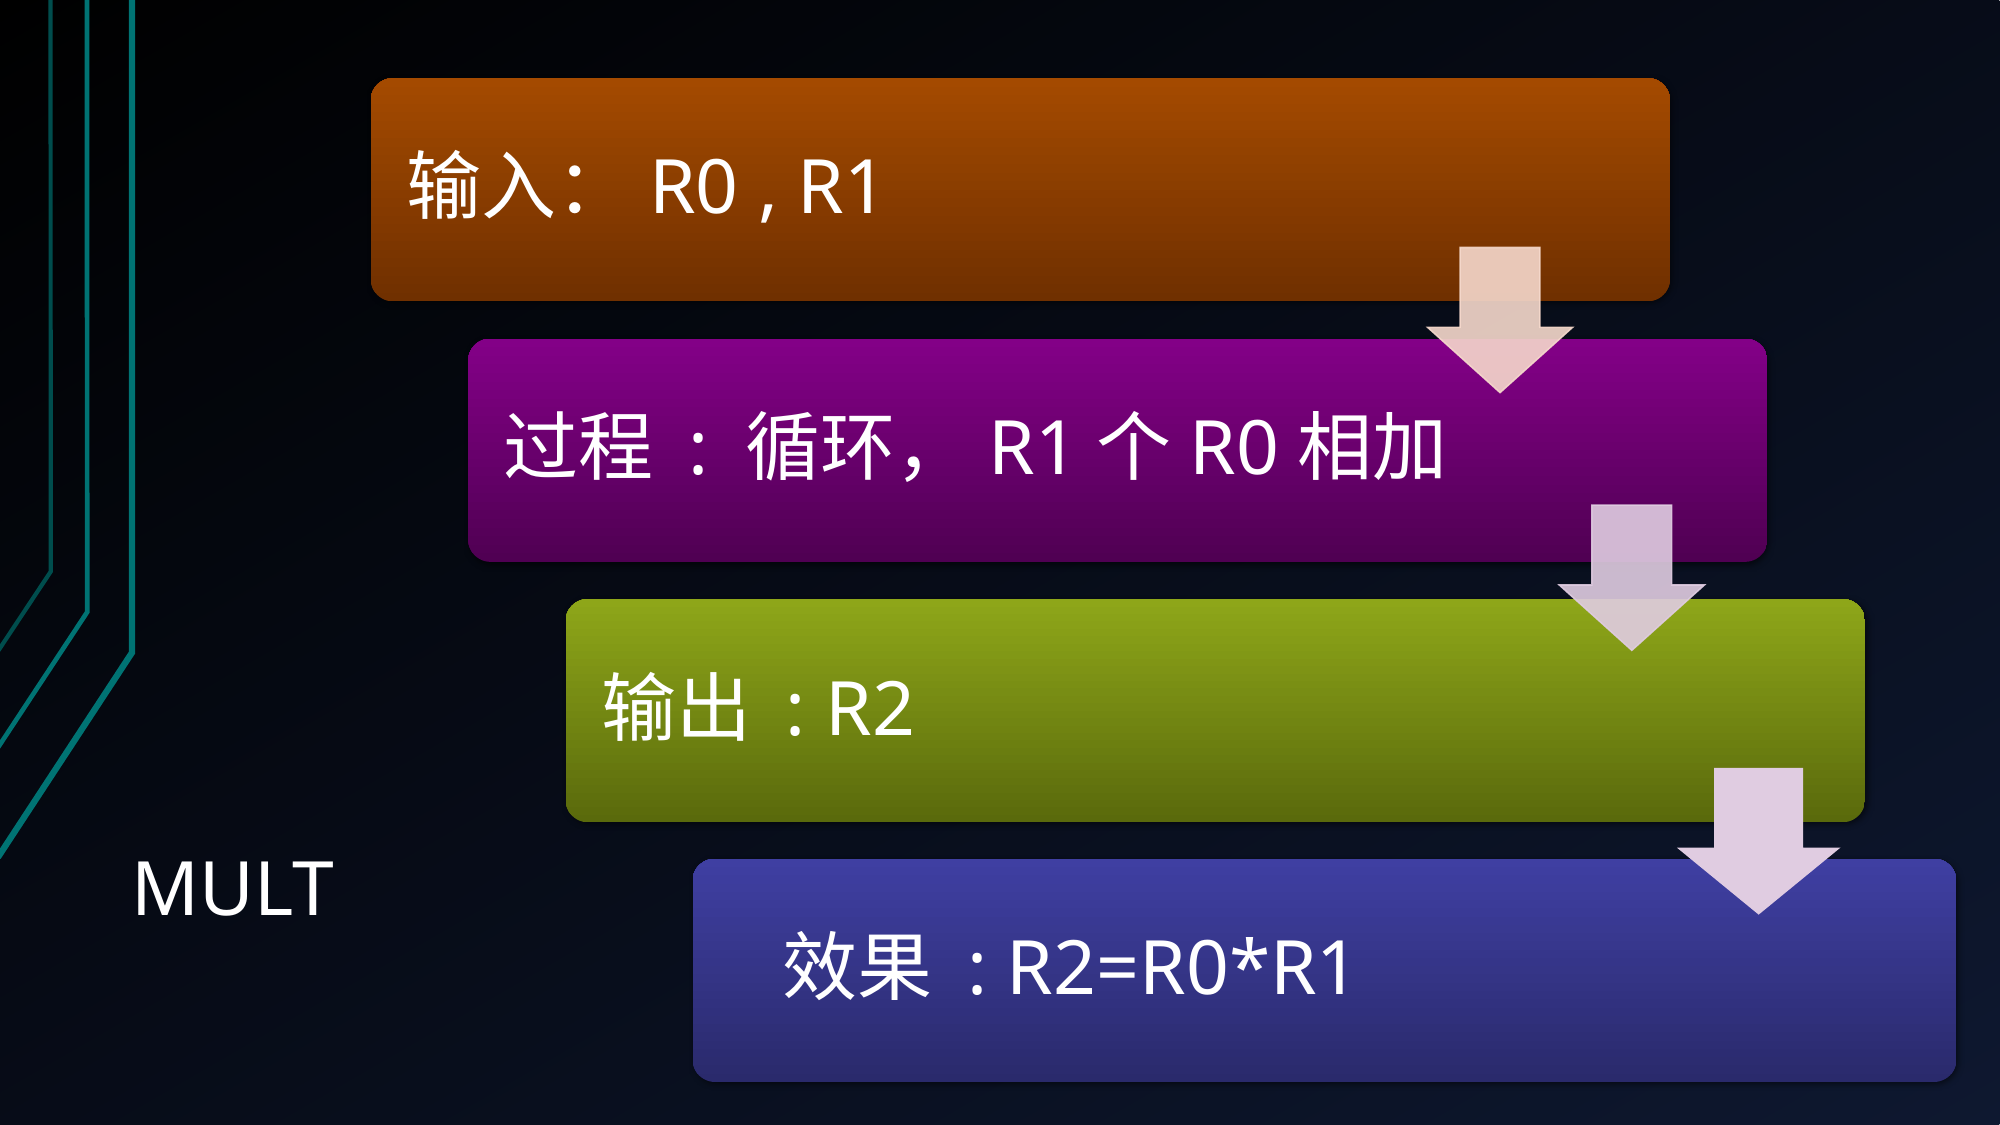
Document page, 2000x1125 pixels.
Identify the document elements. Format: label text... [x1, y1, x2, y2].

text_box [692, 858, 1957, 1083]
title MULT [111, 740, 463, 942]
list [467, 77, 1768, 823]
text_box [1678, 768, 1839, 914]
